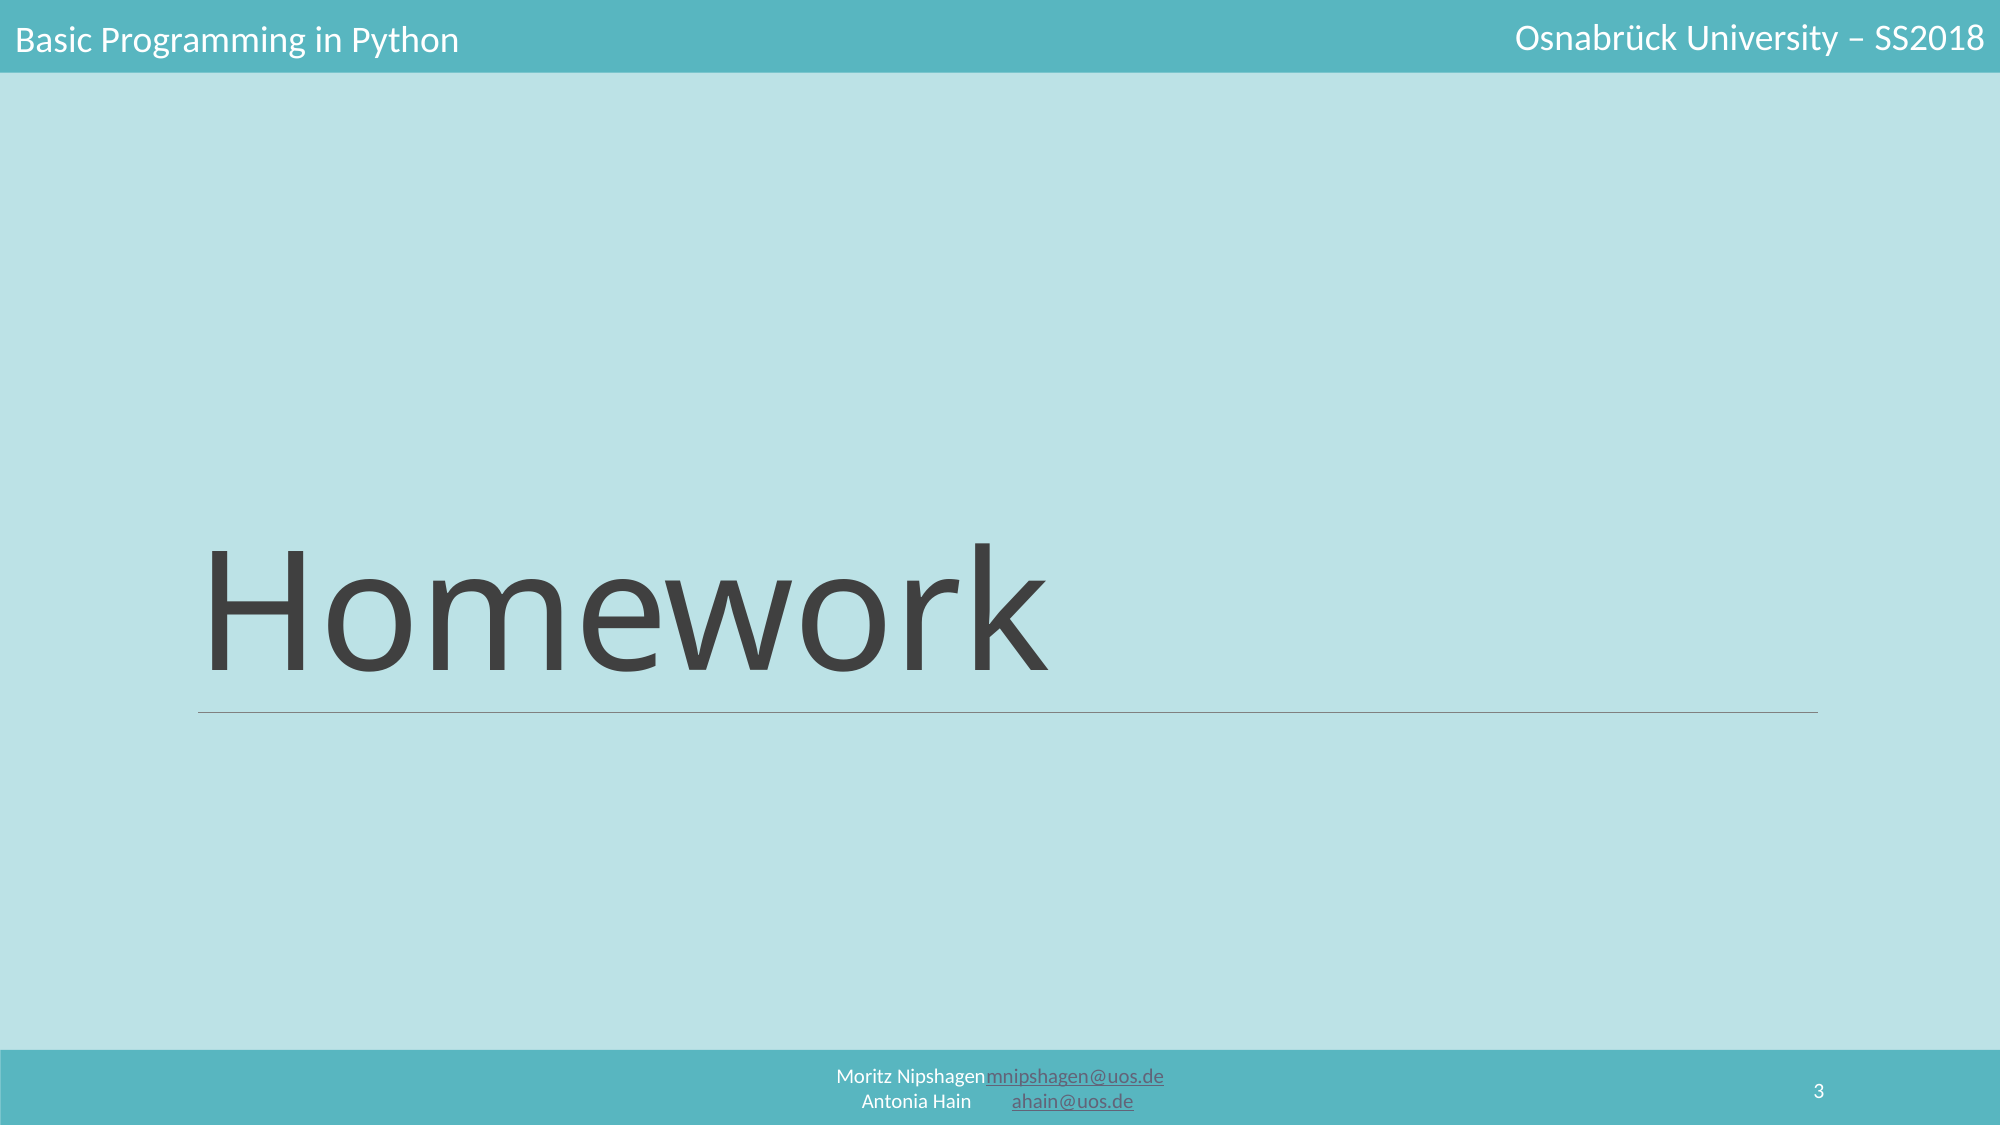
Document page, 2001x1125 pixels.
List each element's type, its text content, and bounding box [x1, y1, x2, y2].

slide_number 3 [1624, 1059, 1840, 1120]
title Homework [181, 206, 1830, 713]
